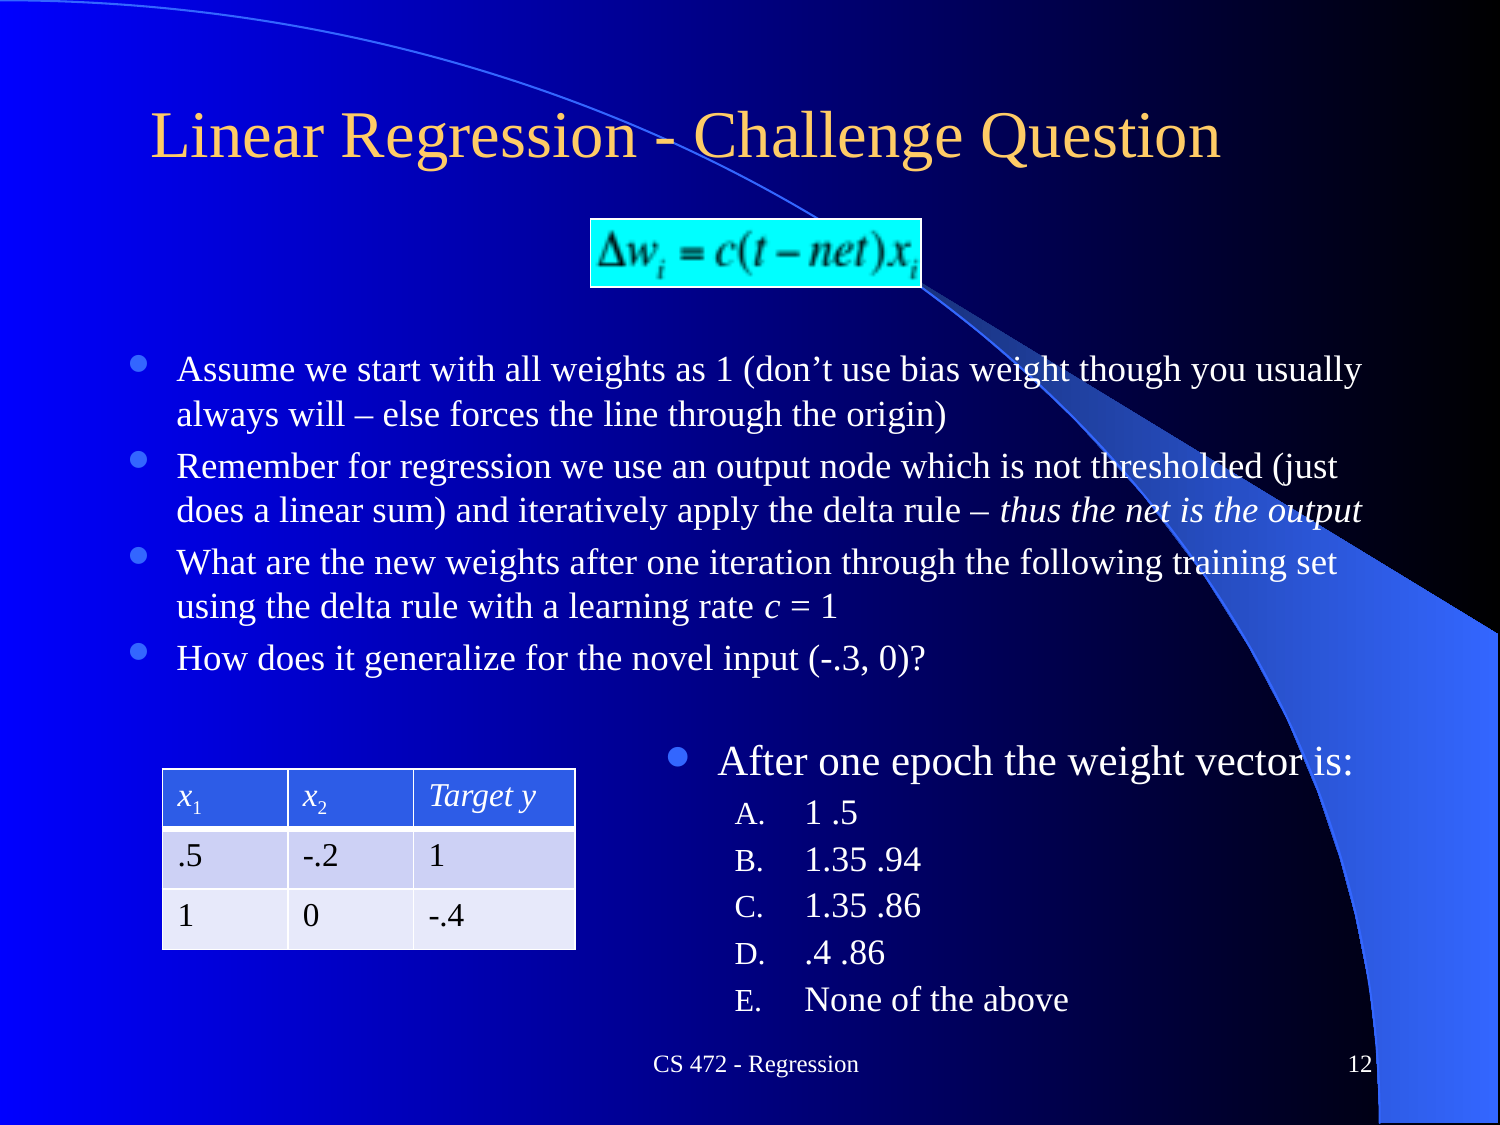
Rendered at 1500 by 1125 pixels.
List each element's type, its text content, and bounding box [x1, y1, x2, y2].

list Assume we start with all weights as 1 (don’t use bias weight though you usually always will – else forces the line through the origin) Remember for regression we use an output node which is not thresholded (just does a linear sum) and iteratively apply the delta rule – thus the net is the output What are the new weights after one iteration through the following training set using the delta rule with a learning rate c = 1 How does it generalize for the novel input (-.3, 0)? [112, 337, 1388, 726]
footer CS 472 - Regression [474, 1024, 1038, 1101]
text_box After one epoch the weight vector is: 1 .5 1.35 .94 1.35 .86 .4 .86 None of the above [649, 729, 1463, 1030]
table_cell -.4 [414, 890, 574, 949]
table_header x2 [289, 770, 413, 826]
table_cell 1 [414, 832, 574, 888]
table_cell .5 [163, 832, 287, 888]
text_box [591, 219, 921, 287]
table_header x1 [163, 770, 287, 826]
title Linear Regression - Challenge Question [112, 62, 1388, 201]
table_header Target y [414, 770, 574, 826]
slide_number 12 [1074, 1030, 1388, 1101]
table_cell 1 [163, 890, 287, 949]
table_cell 0 [289, 890, 413, 949]
table_cell -.2 [289, 832, 413, 888]
